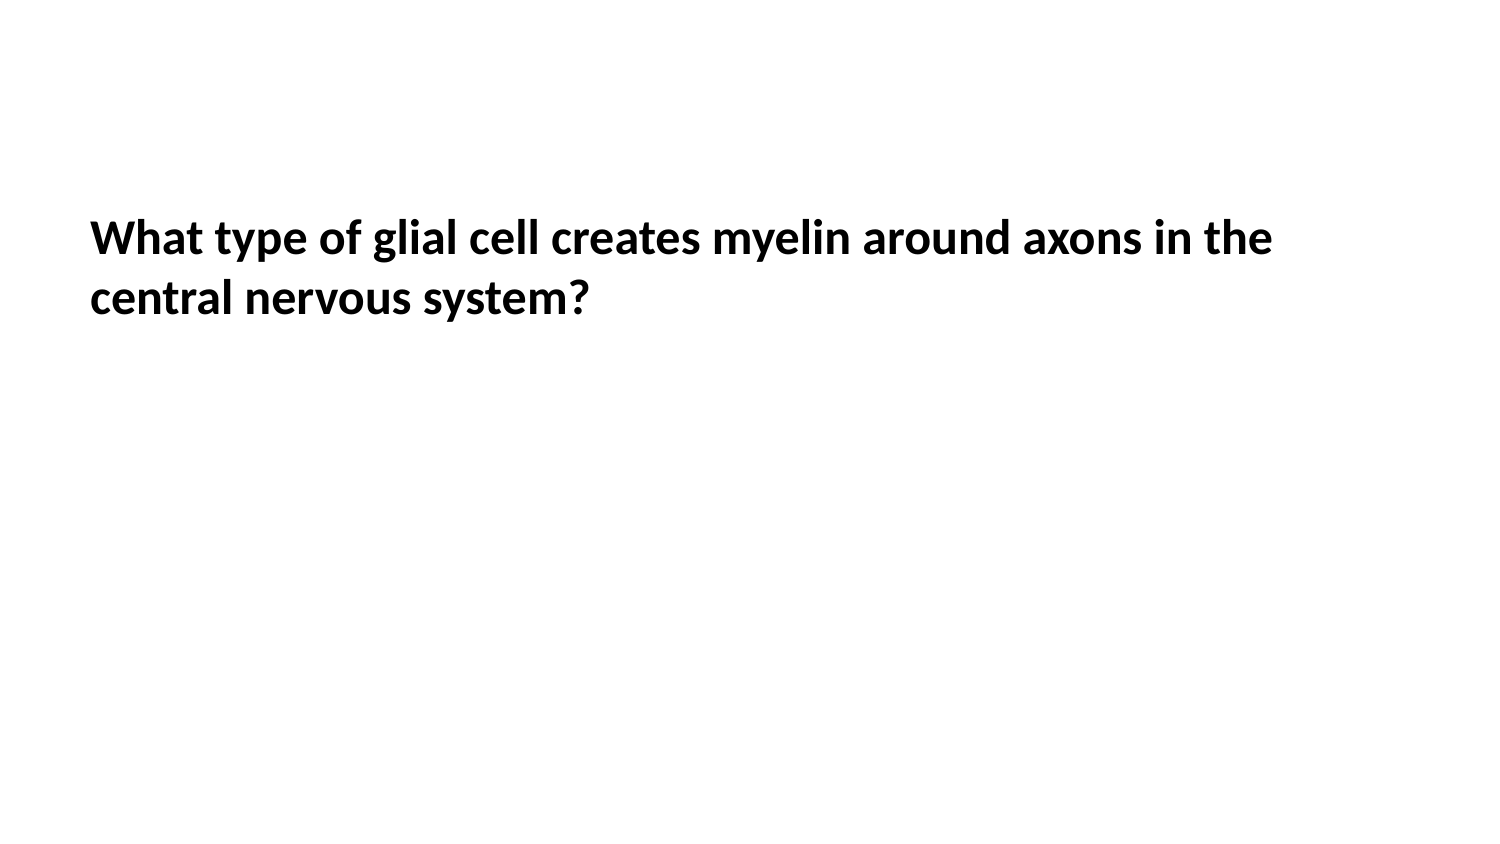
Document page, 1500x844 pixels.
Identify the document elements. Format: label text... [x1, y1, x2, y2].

list What type of glial cell creates myelin around axons in the central nervous system? [75, 196, 1425, 754]
